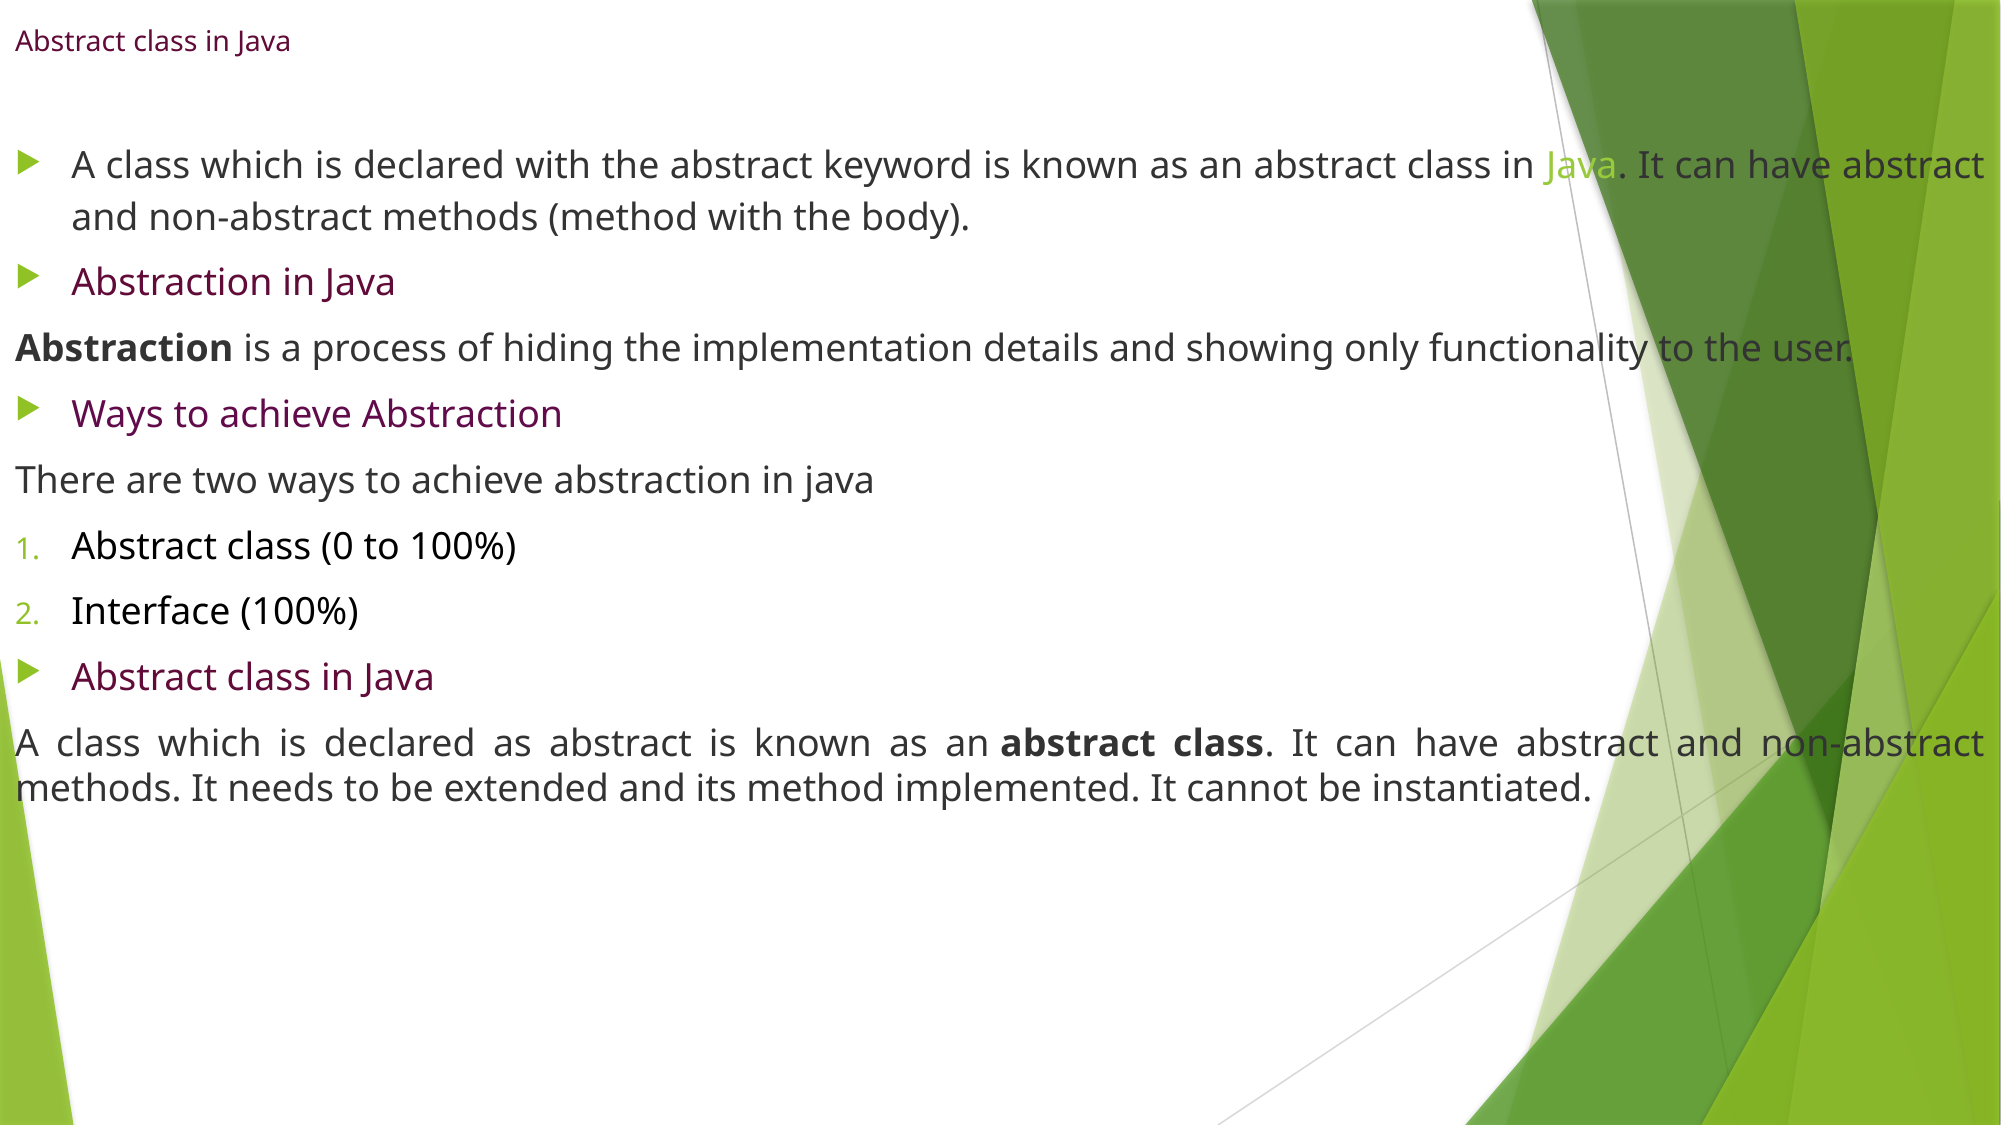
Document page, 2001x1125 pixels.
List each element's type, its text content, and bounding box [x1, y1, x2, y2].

list A class which is declared with the abstract keyword is known as an abstract class in Java. It can have abstract and non-abstract methods (method with the body). Abstraction in Java Abstraction is a process of hiding the implementation details and showing only functionality to the user. Ways to achieve Abstraction There are two ways to achieve abstraction in java Abstract class (0 to 100%) Interface (100%) Abstract class in Java A class which is declared as abstract is known as an abstract class. It can have abstract and non-abstract methods. It needs to be extended and its method implemented. It cannot be instantiated. [0, 133, 2000, 1074]
title Abstract class in Java [0, 16, 1522, 133]
